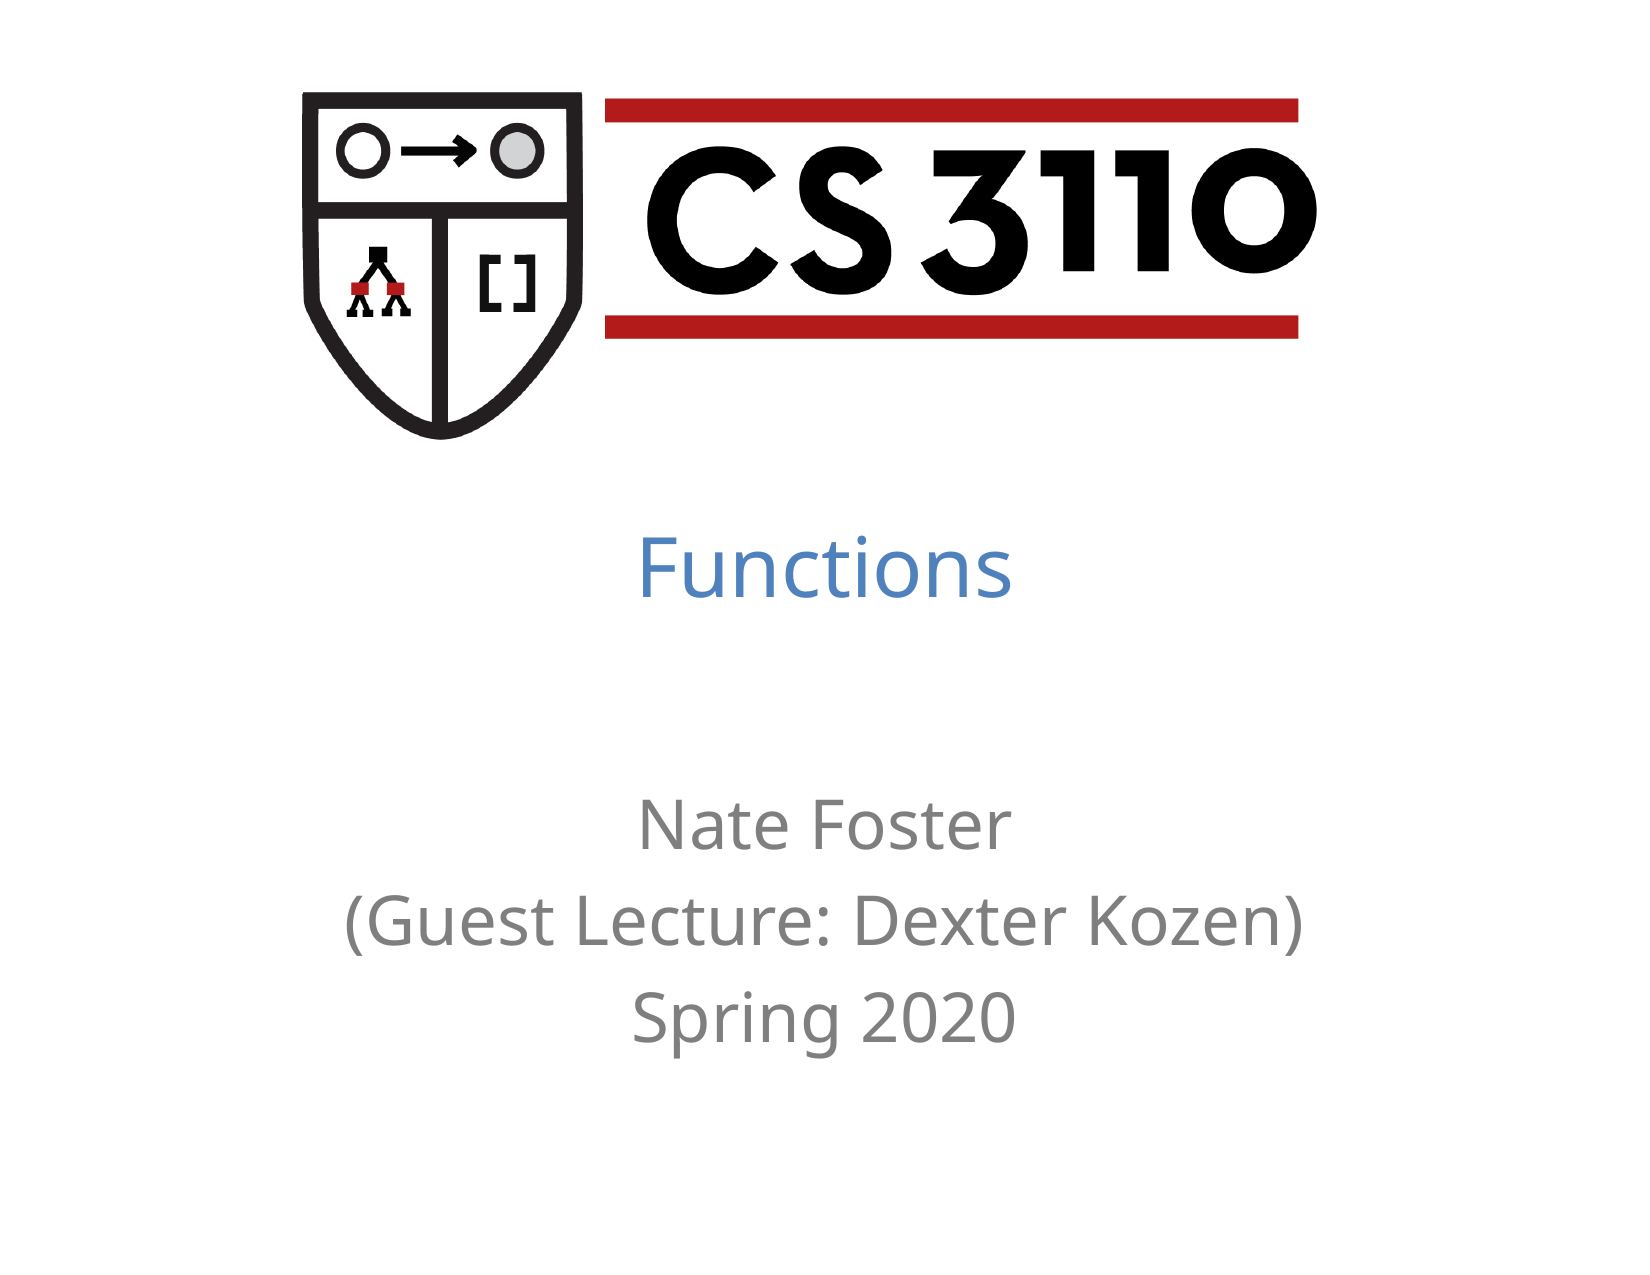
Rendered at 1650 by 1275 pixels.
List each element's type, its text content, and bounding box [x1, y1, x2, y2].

subtitle Functions [247, 505, 1403, 670]
picture [302, 74, 1324, 440]
list Nate Foster (Guest Lecture: Dexter Kozen) Spring 2020 [247, 771, 1403, 1065]
